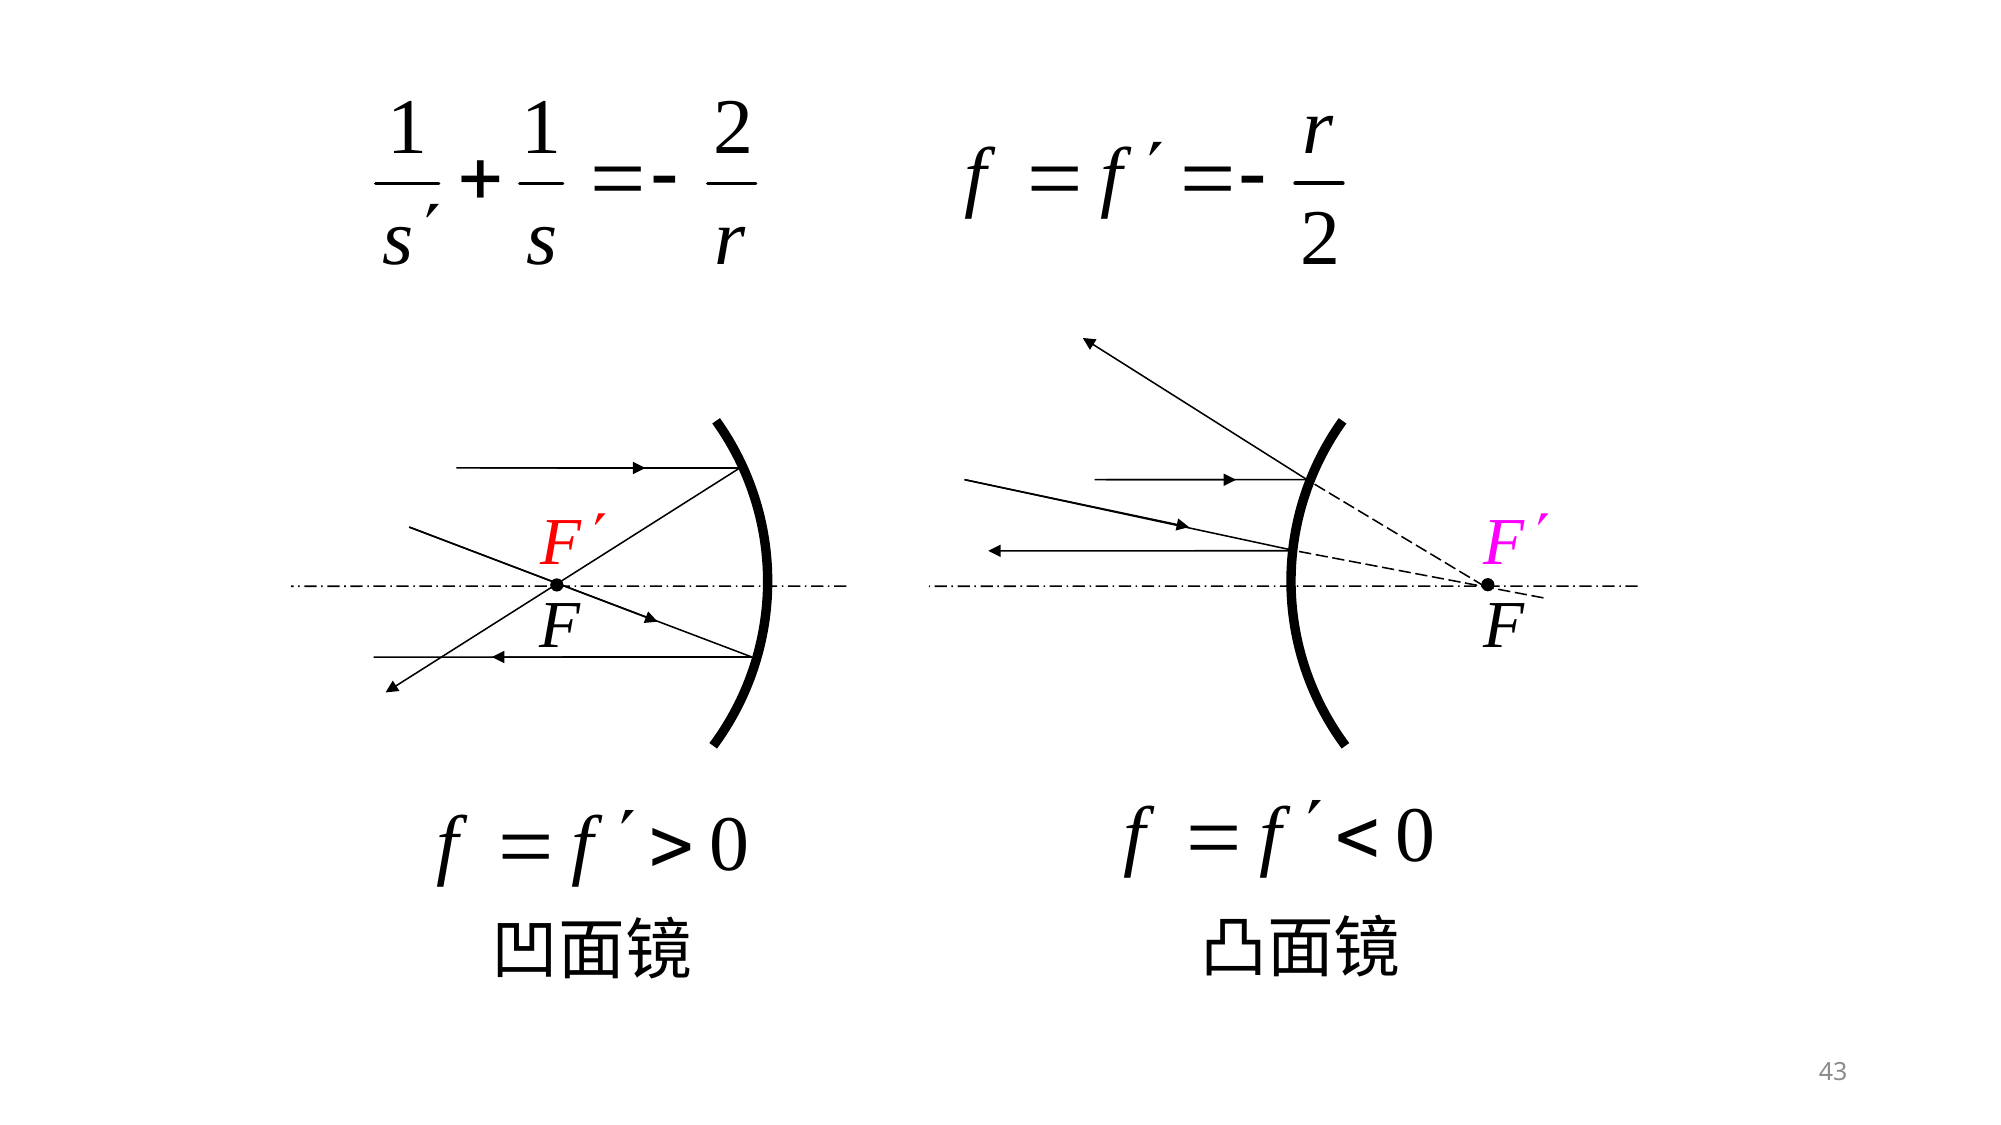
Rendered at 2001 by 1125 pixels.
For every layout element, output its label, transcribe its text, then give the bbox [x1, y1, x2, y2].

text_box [1470, 586, 1544, 659]
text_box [1096, 788, 1449, 894]
text_box [541, 576, 567, 580]
text_box [964, 479, 1190, 531]
slide_number 43 [1412, 1042, 1863, 1103]
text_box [409, 798, 762, 904]
text_box 凸面镜 [1185, 897, 1416, 993]
text_box [562, 420, 768, 746]
text_box [1094, 473, 1237, 486]
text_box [362, 78, 775, 282]
text_box [1082, 337, 1308, 480]
text_box [479, 461, 646, 475]
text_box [527, 586, 600, 659]
text_box [491, 650, 527, 664]
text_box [937, 78, 1357, 282]
text_box 凹面镜 [477, 904, 708, 995]
text_box [1481, 578, 1494, 586]
text_box [600, 599, 658, 623]
text_box [988, 544, 1296, 558]
text_box [1291, 420, 1567, 746]
text_box [513, 556, 527, 571]
text_box [491, 567, 551, 605]
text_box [527, 503, 612, 576]
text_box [1471, 503, 1556, 576]
text_box [385, 658, 441, 693]
